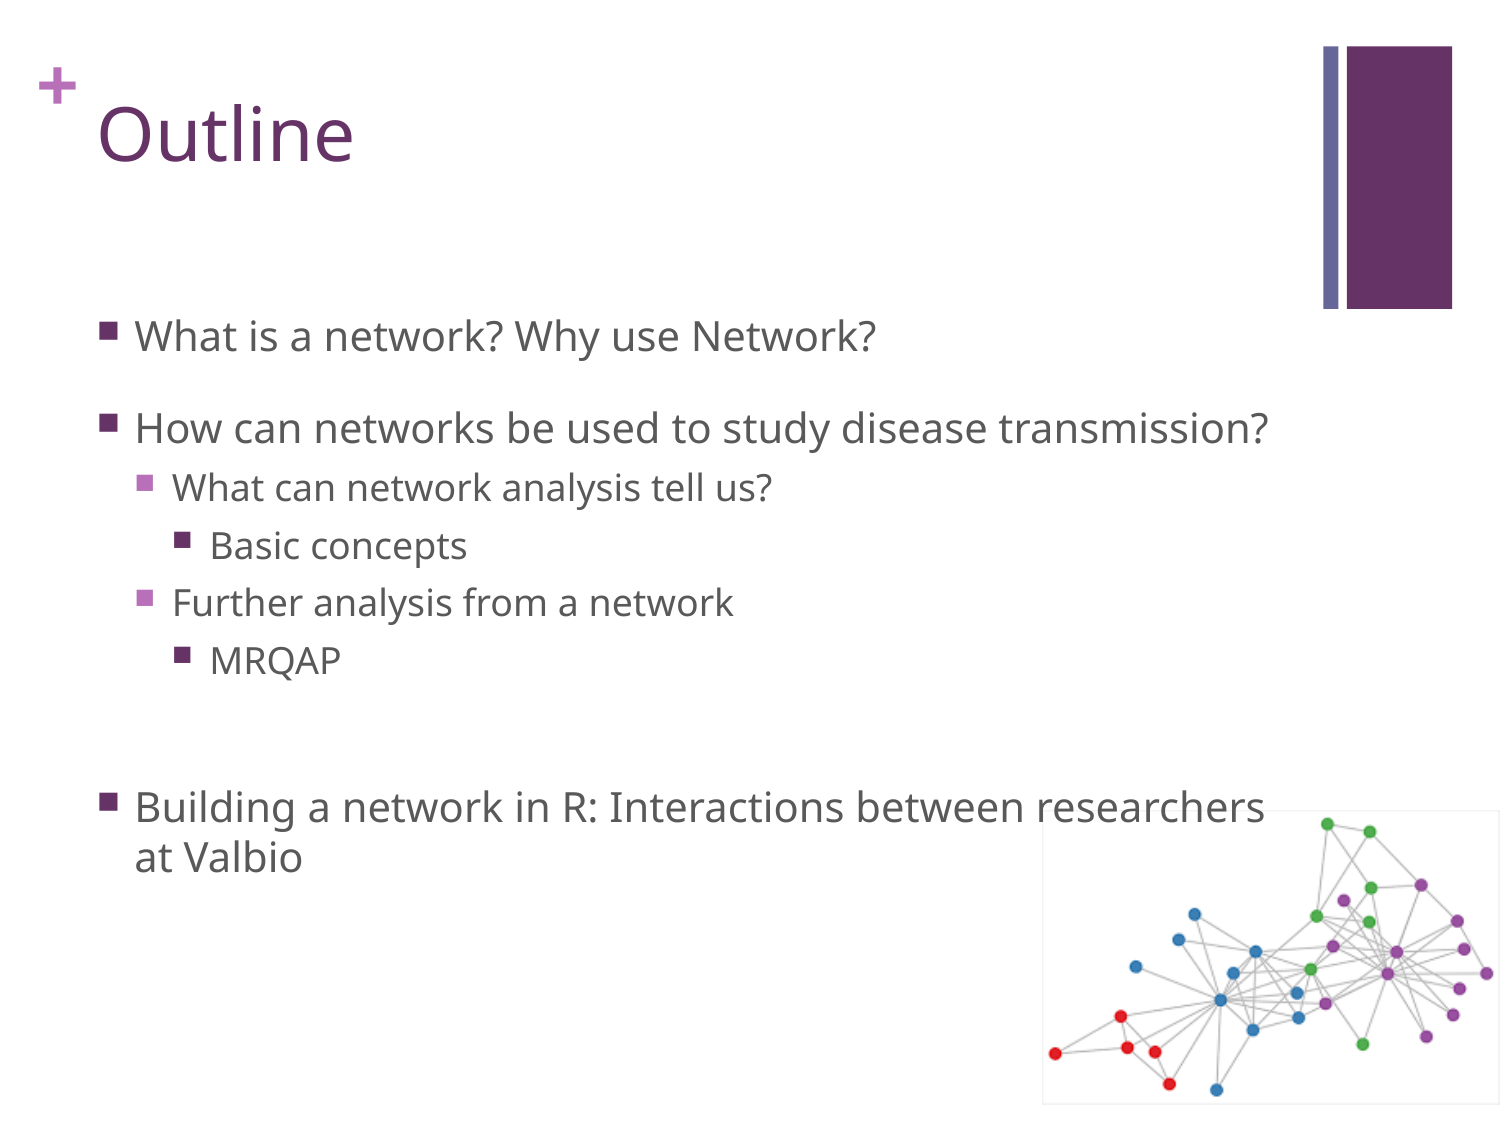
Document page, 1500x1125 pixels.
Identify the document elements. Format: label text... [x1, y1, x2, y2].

picture [1041, 809, 1500, 1106]
list What is a network? Why use Network? How can networks be used to study disease transmission? What can network analysis tell us? Basic concepts Further analysis from a network MRQAP Building a network in R: Interactions between researchers at Valbio [81, 302, 1322, 983]
title Outline [81, 79, 1322, 263]
